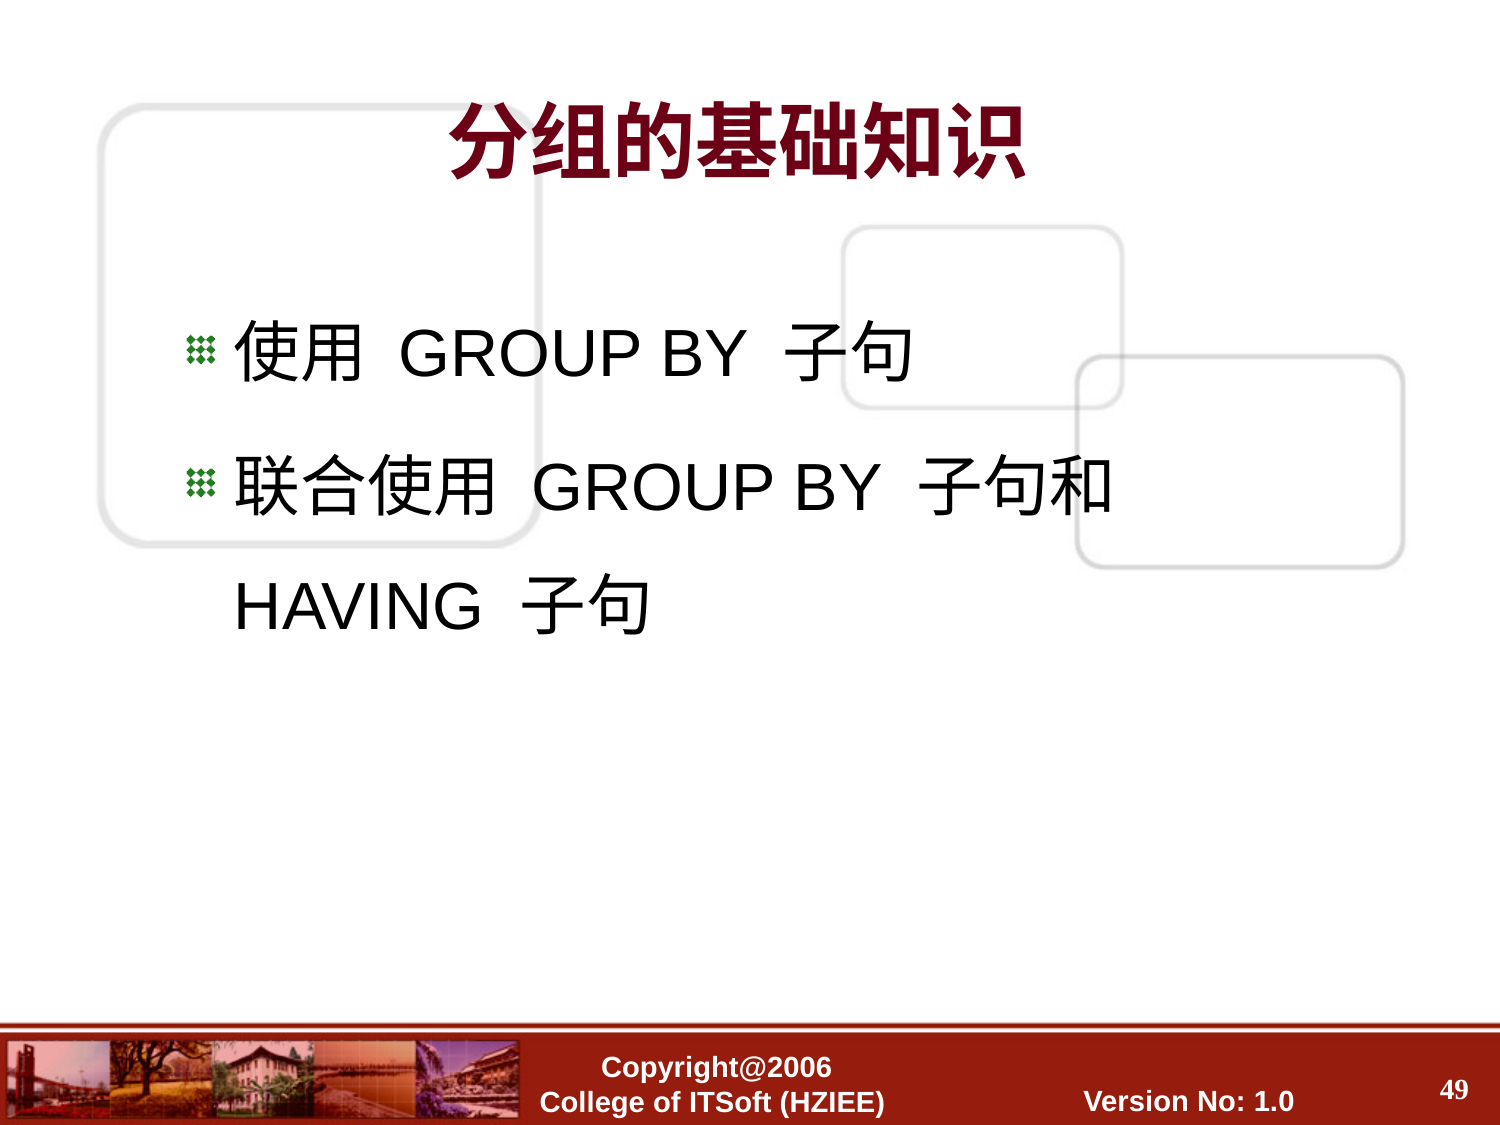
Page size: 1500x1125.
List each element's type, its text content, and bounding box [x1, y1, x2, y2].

picture [0, 0, 1500, 1125]
title 分组的基础知识 [225, 87, 1250, 192]
list 使用 GROUP BY 子句 联合使用 GROUP BY 子句和 HAVING 子句 [162, 262, 1343, 725]
